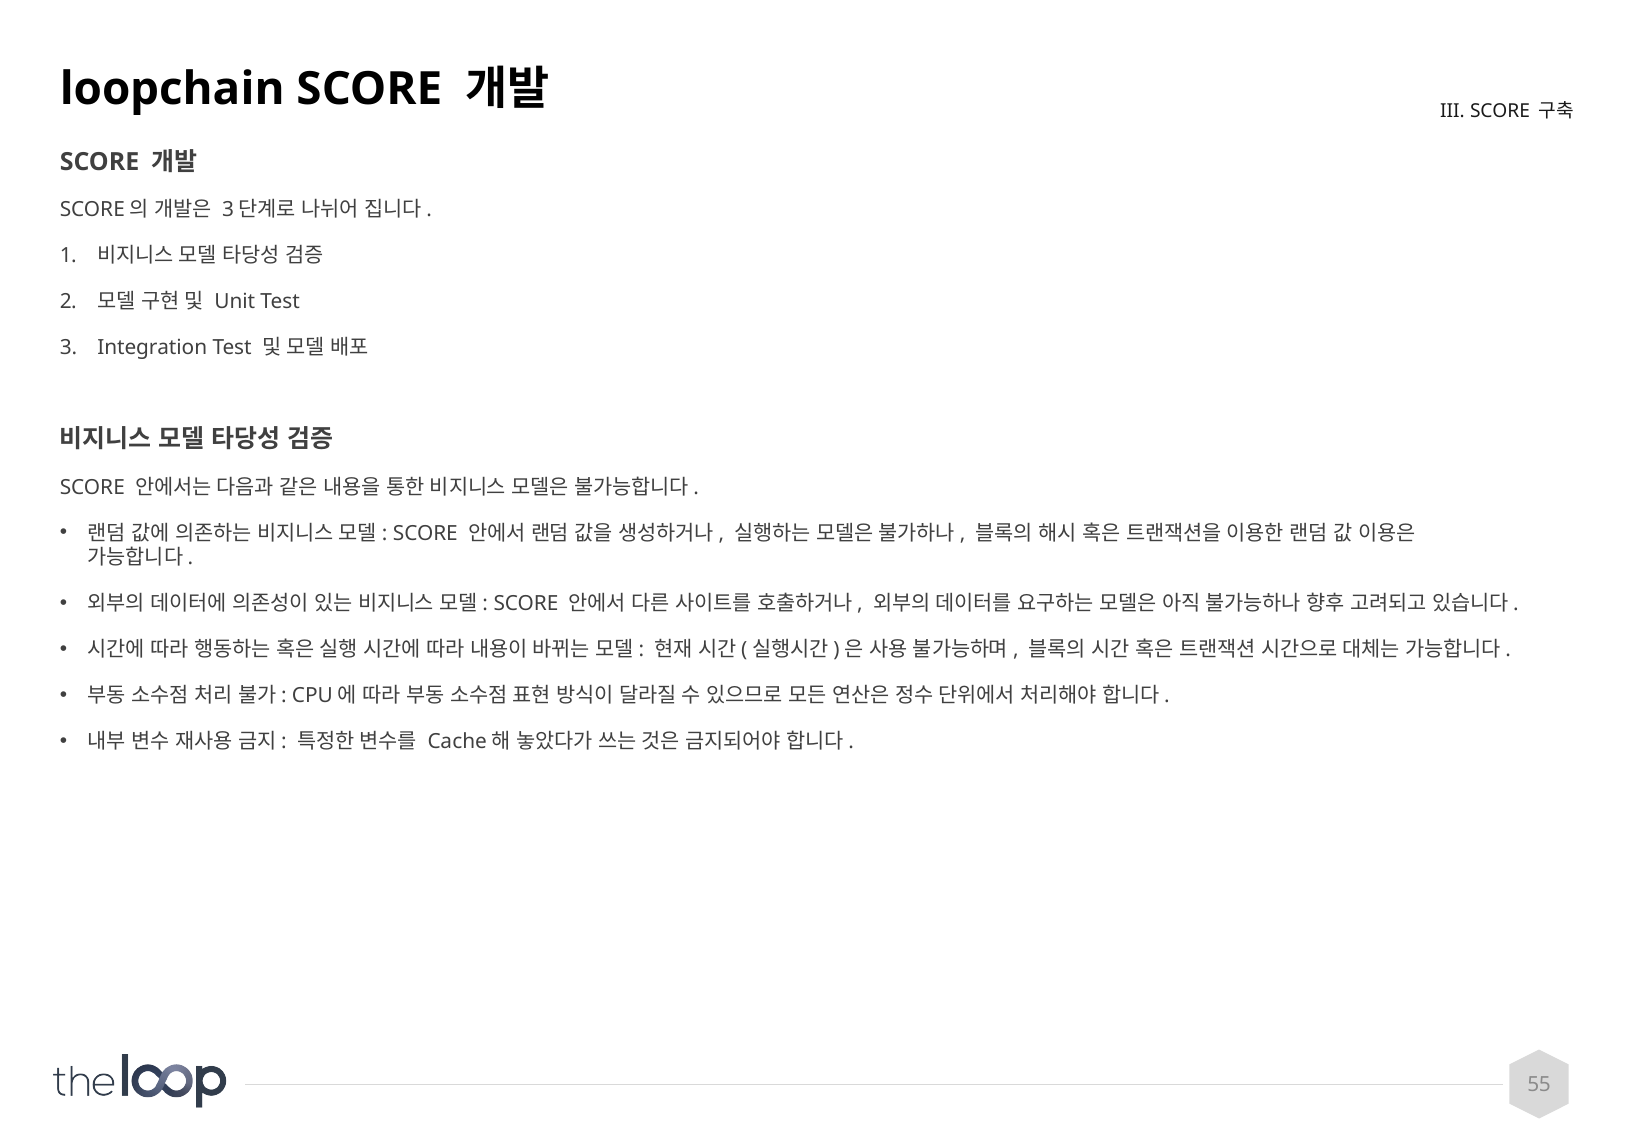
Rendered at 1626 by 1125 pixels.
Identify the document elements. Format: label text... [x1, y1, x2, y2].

picture [21, 1021, 258, 1125]
slide_number 55 [1497, 1054, 1581, 1115]
title loopchain SCORE 개발 [44, 59, 1514, 121]
list SCORE 개발 SCORE의 개발은 3단계로 나뉘어 집니다. 비지니스 모델 타당성 검증 모델 구현 및 Unit Test Integration Test 및 모델 배포 비지니스 모델 타당성 검증 SCORE 안에서는 다음과 같은 내용을 통한 비지니스 모델은 불가능합니다. 랜덤 값에 의존하는 비지니스 모델: SCORE 안에서 랜덤 값을 생성하거나, 실행하는 모델은 불가하나, 블록의 해시 혹은 트랜잭션을 이용한 랜덤 값 이용은 가능합니다. 외부의 데이터에 의존성이 있는 비지니스 모델: SCORE 안에서 다른 사이트를 호출하거나, 외부의 데이터를 요구하는 모델은 아직 불가능하나 향후 고려되고 있습니다. 시간에 따라 행동하는 혹은 실행 시간에 따라 내용이 바뀌는 모델: 현재 시간(실행시간)은 사용 불가능하며, 블록의 시간 혹은 트랜잭션 시간으로 대체는 가능합니다. 부동 소수점 처리 불가: CPU에 따라 부동 소수점 표현 방식이 달라질 수 있으므로 모든 연산은 정수 단위에서 처리해야 합니다. 내부 변수 재사용 금지: 특정한 변수를 Cache해 놓았다가 쓰는 것은 금지되어야 합니다. [44, 137, 1528, 1045]
text_box III. SCORE 구축 [1271, 93, 1589, 130]
